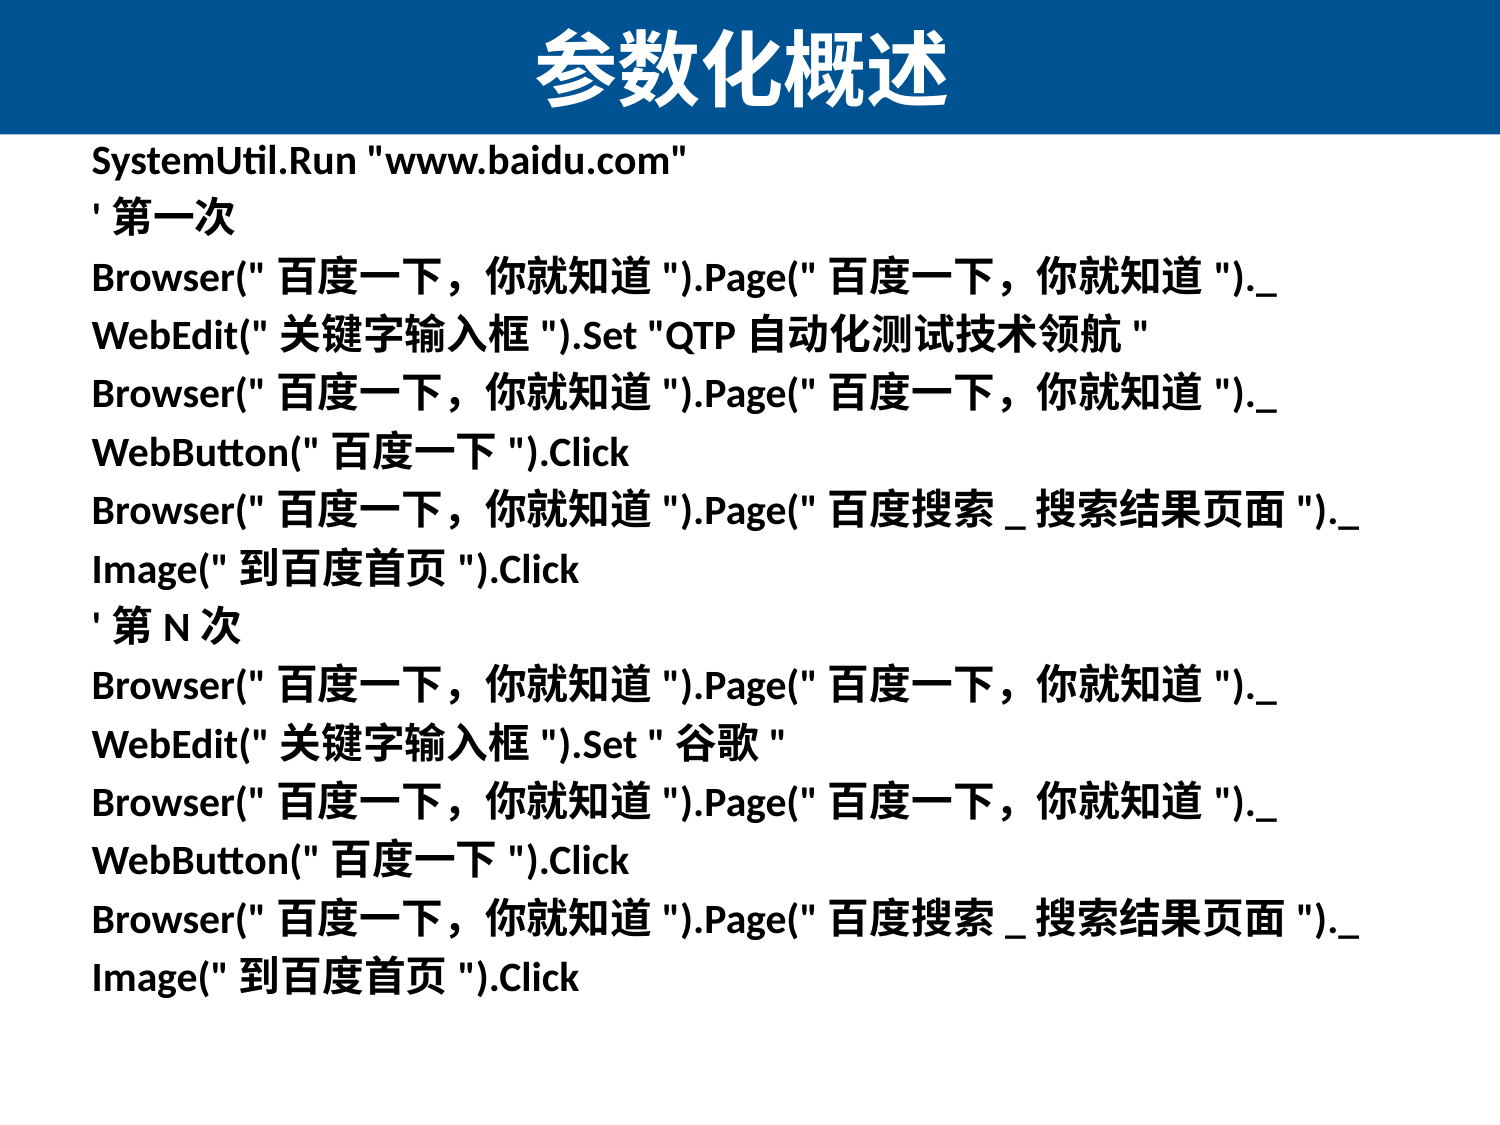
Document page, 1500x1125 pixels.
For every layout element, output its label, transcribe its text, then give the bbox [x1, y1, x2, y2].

list SystemUtil.Run "www.baidu.com" '第一次 Browser("百度一下，你就知道").Page("百度一下，你就知道")._ WebEdit("关键字输入框").Set "QTP自动化测试技术领航" Browser("百度一下，你就知道").Page("百度一下，你就知道")._ WebButton("百度一下").Click Browser("百度一下，你就知道").Page("百度搜索_搜索结果页面")._ Image("到百度首页").Click '第N次 Browser("百度一下，你就知道").Page("百度一下，你就知道")._ WebEdit("关键字输入框").Set "谷歌" Browser("百度一下，你就知道").Page("百度一下，你就知道")._ WebButton("百度一下").Click Browser("百度一下，你就知道").Page("百度搜索_搜索结果页面")._ Image("到百度首页").Click [76, 135, 1436, 1059]
title 参数化概述 [2, 0, 1483, 135]
